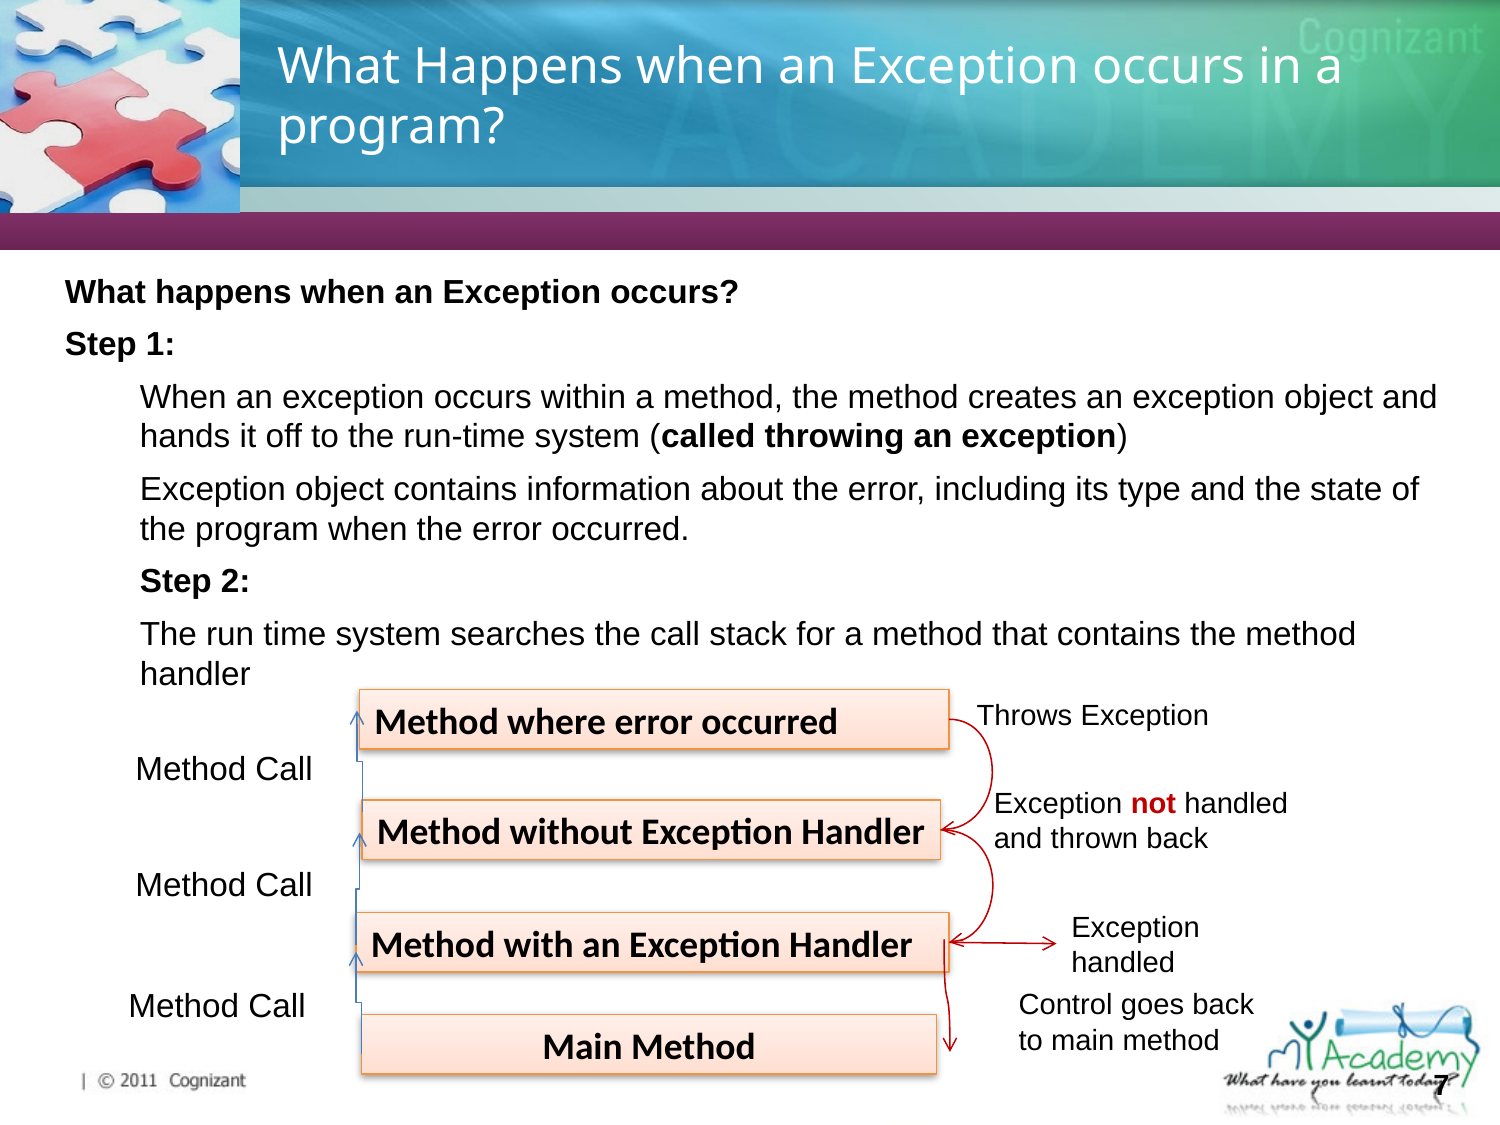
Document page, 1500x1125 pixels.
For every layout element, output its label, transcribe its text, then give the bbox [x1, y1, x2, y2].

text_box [355, 832, 360, 946]
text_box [356, 710, 363, 813]
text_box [943, 939, 951, 1053]
picture [0, 250, 1500, 1125]
text_box Method where error occurred [359, 689, 950, 750]
slide_number 7 [1418, 1059, 1492, 1112]
text_box Method without Exception Handler [361, 799, 937, 860]
title What Happens when an Exception occurs in a program? [262, 0, 1500, 188]
text_box Main Method [361, 1014, 937, 1075]
text_box Control goes back to main method [1003, 978, 1279, 1064]
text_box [942, 830, 950, 938]
text_box Throws Exception [961, 689, 1225, 740]
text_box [355, 951, 362, 1054]
text_box Method with an Exception Handler [363, 912, 938, 973]
picture [0, 0, 262, 213]
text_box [942, 719, 950, 829]
text_box Exception handled [1056, 901, 1237, 978]
text_box Method Call [113, 976, 321, 1032]
text_box Method Call [120, 739, 329, 794]
text_box What happens when an Exception occurs? Step 1: When an exception occurs within a method, the method creates an exception object and hands it off to the run-time system (called throwing an exception) Exception object contains information about the error, including its type and the state of the program when the error occurred. Step 2: The run time system searches the call stack for a method that contains the method handler [49, 262, 1463, 804]
text_box Method Call [120, 855, 329, 911]
text_box Exception not handled and thrown back [979, 776, 1312, 862]
